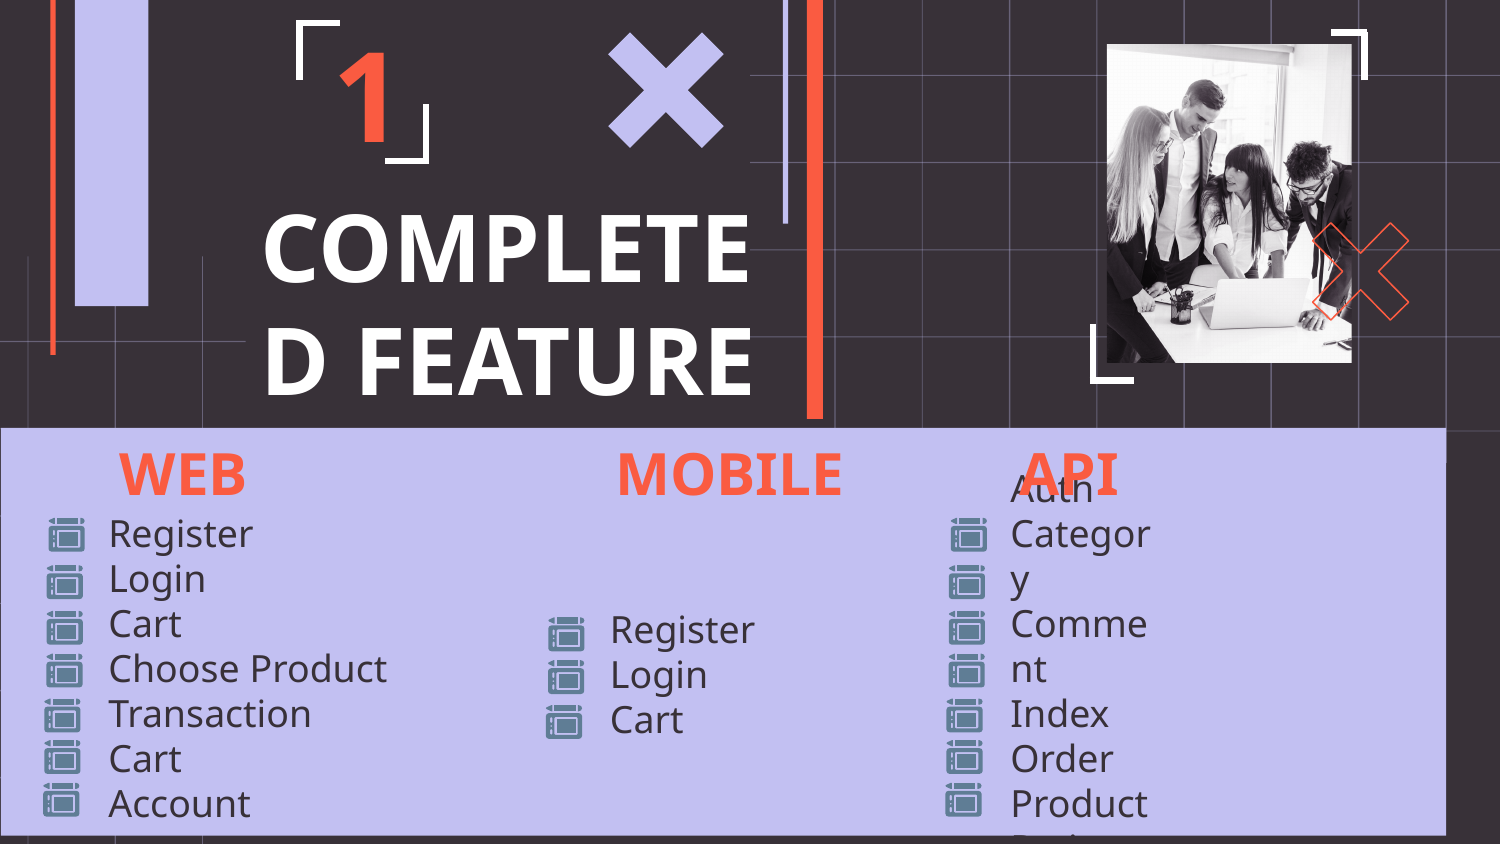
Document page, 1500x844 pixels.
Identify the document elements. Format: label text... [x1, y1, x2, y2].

text_box Register Login Cart [594, 524, 1174, 843]
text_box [547, 659, 585, 695]
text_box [945, 782, 982, 817]
text_box [1356, 222, 1409, 321]
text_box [948, 565, 986, 600]
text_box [946, 739, 983, 775]
picture [1106, 44, 1352, 363]
subtitle Register Login Cart Choose Product Transaction Cart Account [93, 499, 594, 836]
text_box WEB MOBILE API [104, 420, 1317, 524]
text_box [46, 653, 83, 688]
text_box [42, 782, 80, 817]
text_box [48, 517, 85, 552]
text_box Auth Category Comment Index Order Product Rating [995, 524, 1184, 836]
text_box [1089, 323, 1134, 381]
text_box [1330, 32, 1368, 81]
text_box [0, 427, 104, 836]
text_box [385, 104, 430, 162]
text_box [948, 610, 986, 646]
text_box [46, 565, 84, 600]
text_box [548, 617, 585, 652]
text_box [44, 698, 81, 733]
title 1 [270, 23, 467, 162]
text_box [46, 610, 84, 646]
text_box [44, 739, 81, 775]
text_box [946, 698, 983, 733]
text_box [950, 517, 988, 552]
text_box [545, 704, 583, 740]
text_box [948, 653, 985, 688]
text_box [295, 22, 341, 80]
title COMPLETED FEATURE [245, 242, 797, 361]
text_box [1184, 427, 1447, 836]
